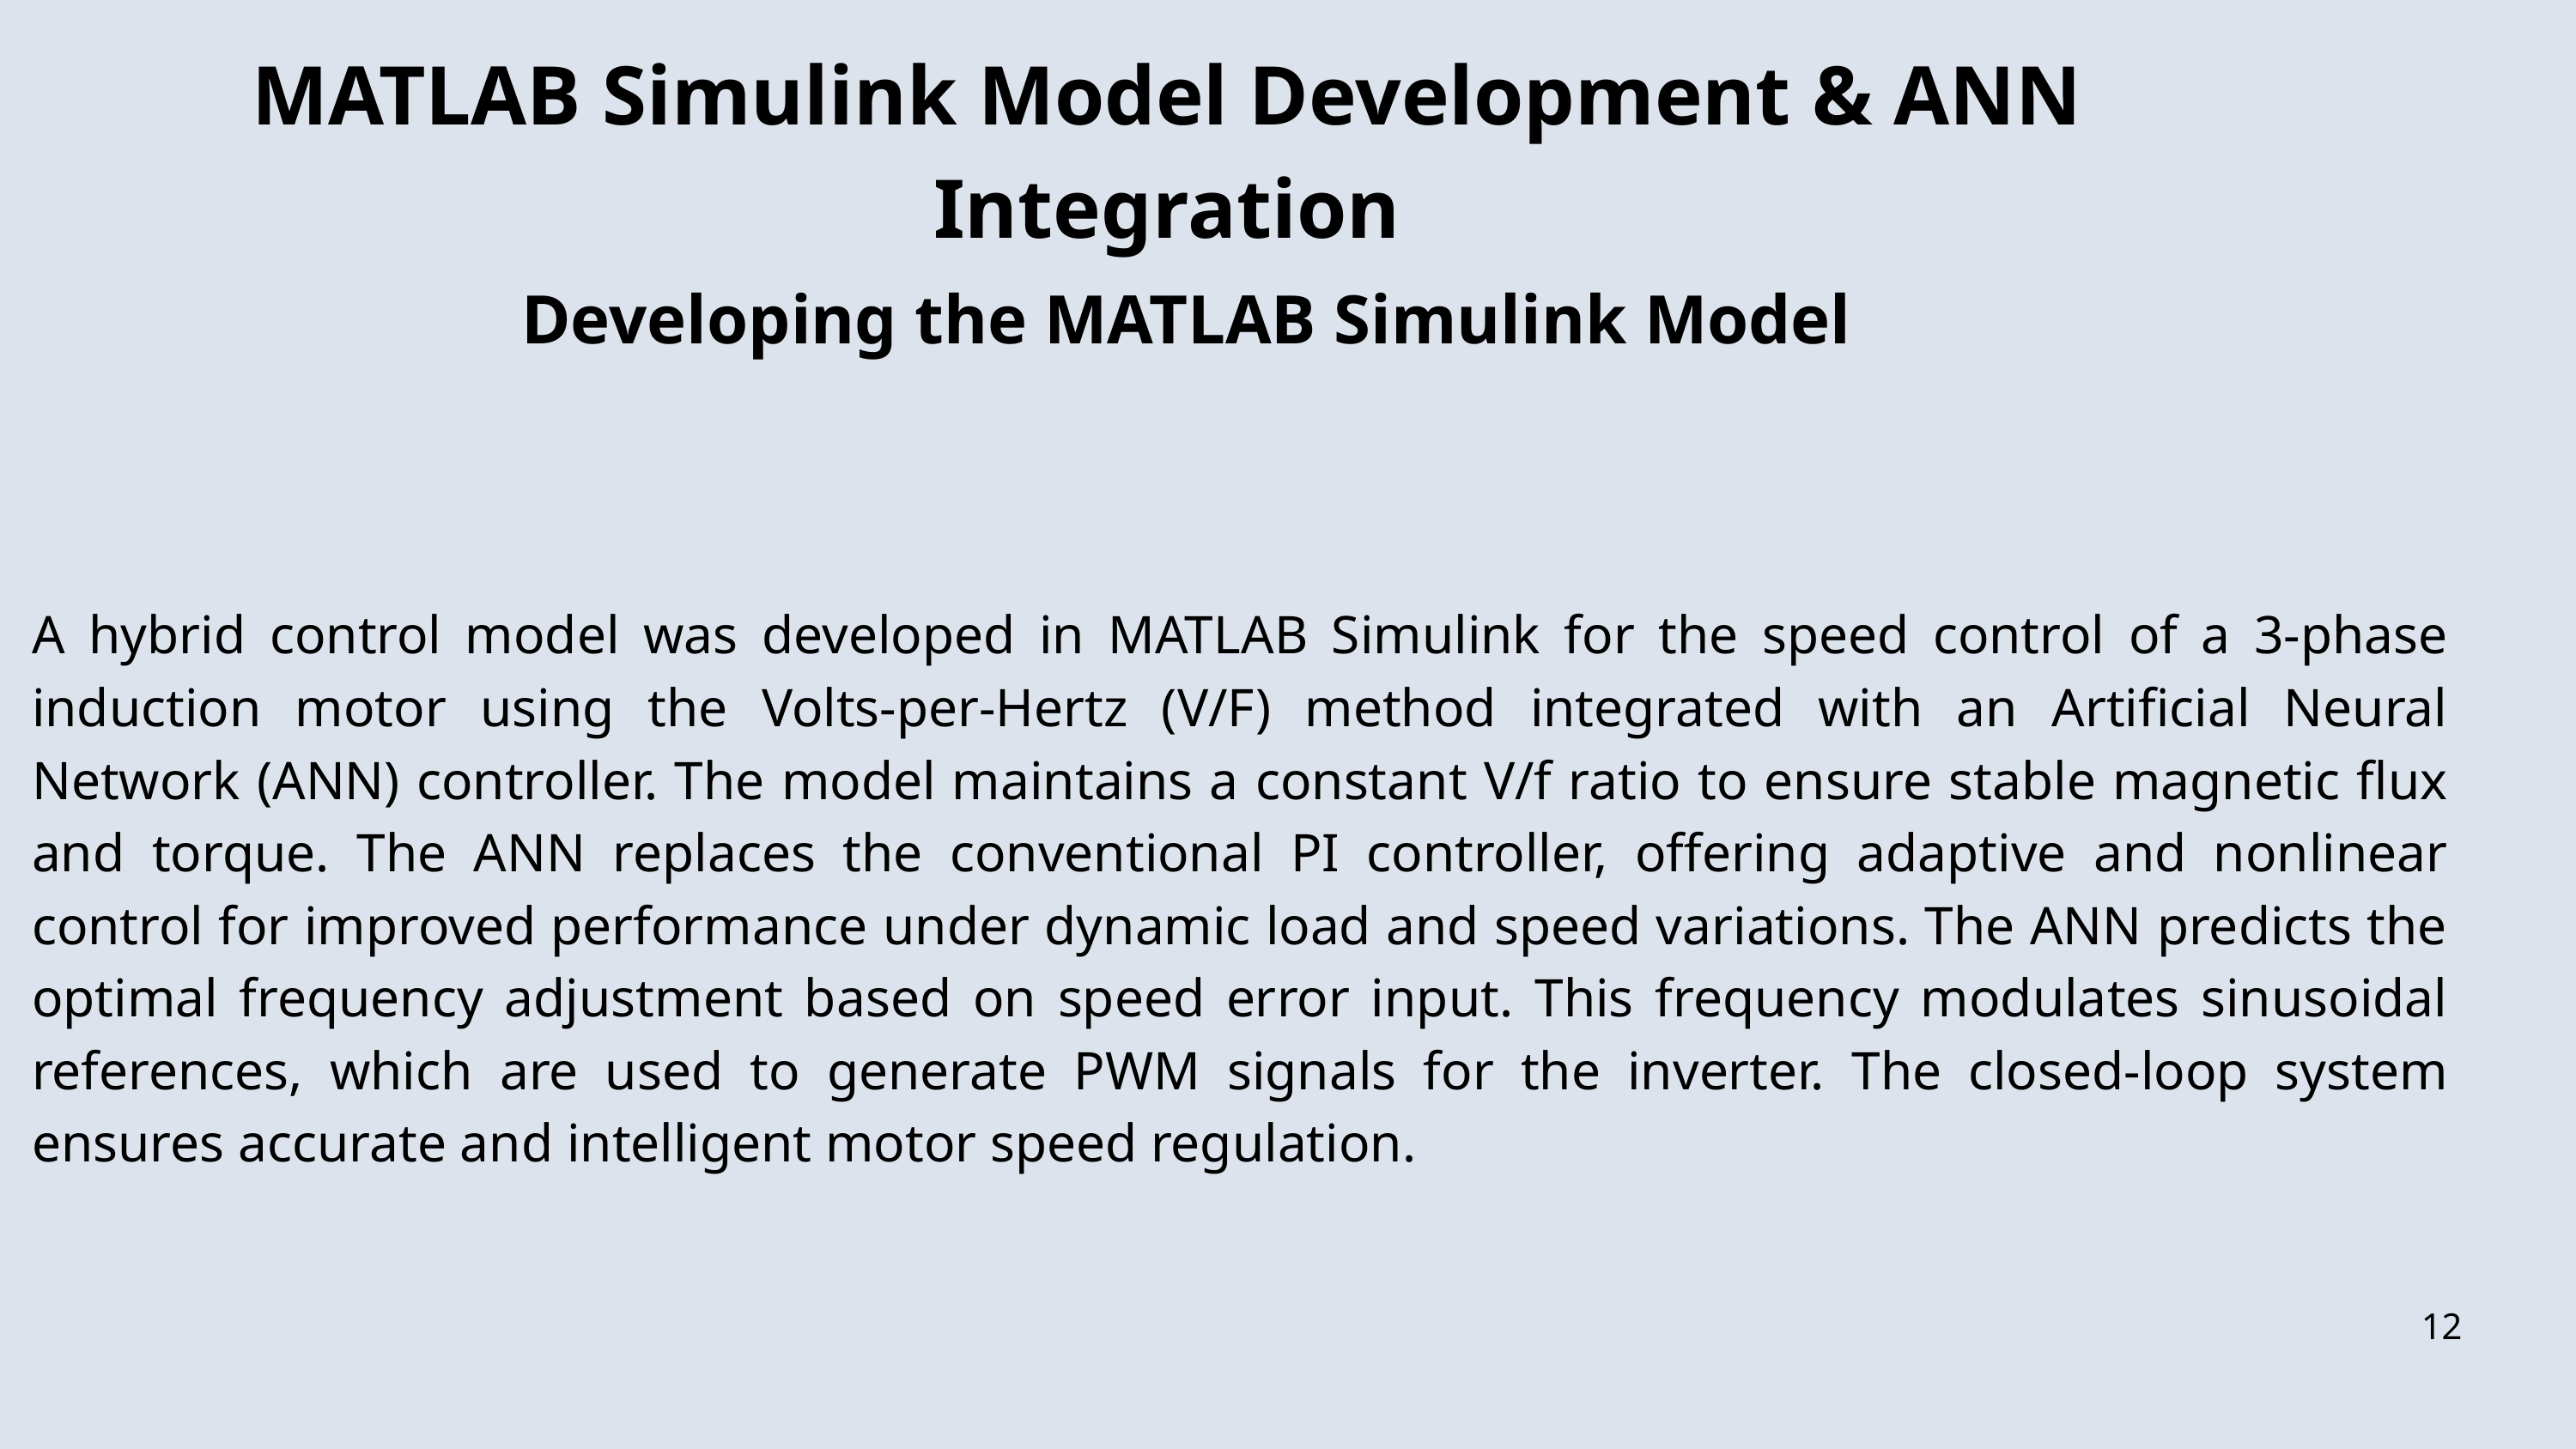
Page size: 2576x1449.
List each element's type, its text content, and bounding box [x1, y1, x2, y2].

text_box MATLAB Simulink Model Development & ANN Integration [144, 27, 2190, 255]
text_box Developing the MATLAB Simulink Model [228, 263, 2145, 357]
text_box 12 [2421, 1296, 2463, 1348]
text_box A hybrid control model was developed in MATLAB Simulink for the speed control of a 3-phase induction motor using the Volts-per-Hertz (V/F) method integrated with an Artificial Neural Network (ANN) controller. The model maintains a constant V/f ratio to ensure stable magnetic flux and torque. The ANN replaces the conventional PI controller, offering adaptive and nonlinear control for improved performance under dynamic load and speed variations. The ANN predicts the optimal frequency adjustment based on speed error input. This frequency modulates sinusoidal references, which are used to generate PWM signals for the inverter. The closed-loop system ensures accurate and intelligent motor speed regulation. [32, 591, 2451, 1246]
